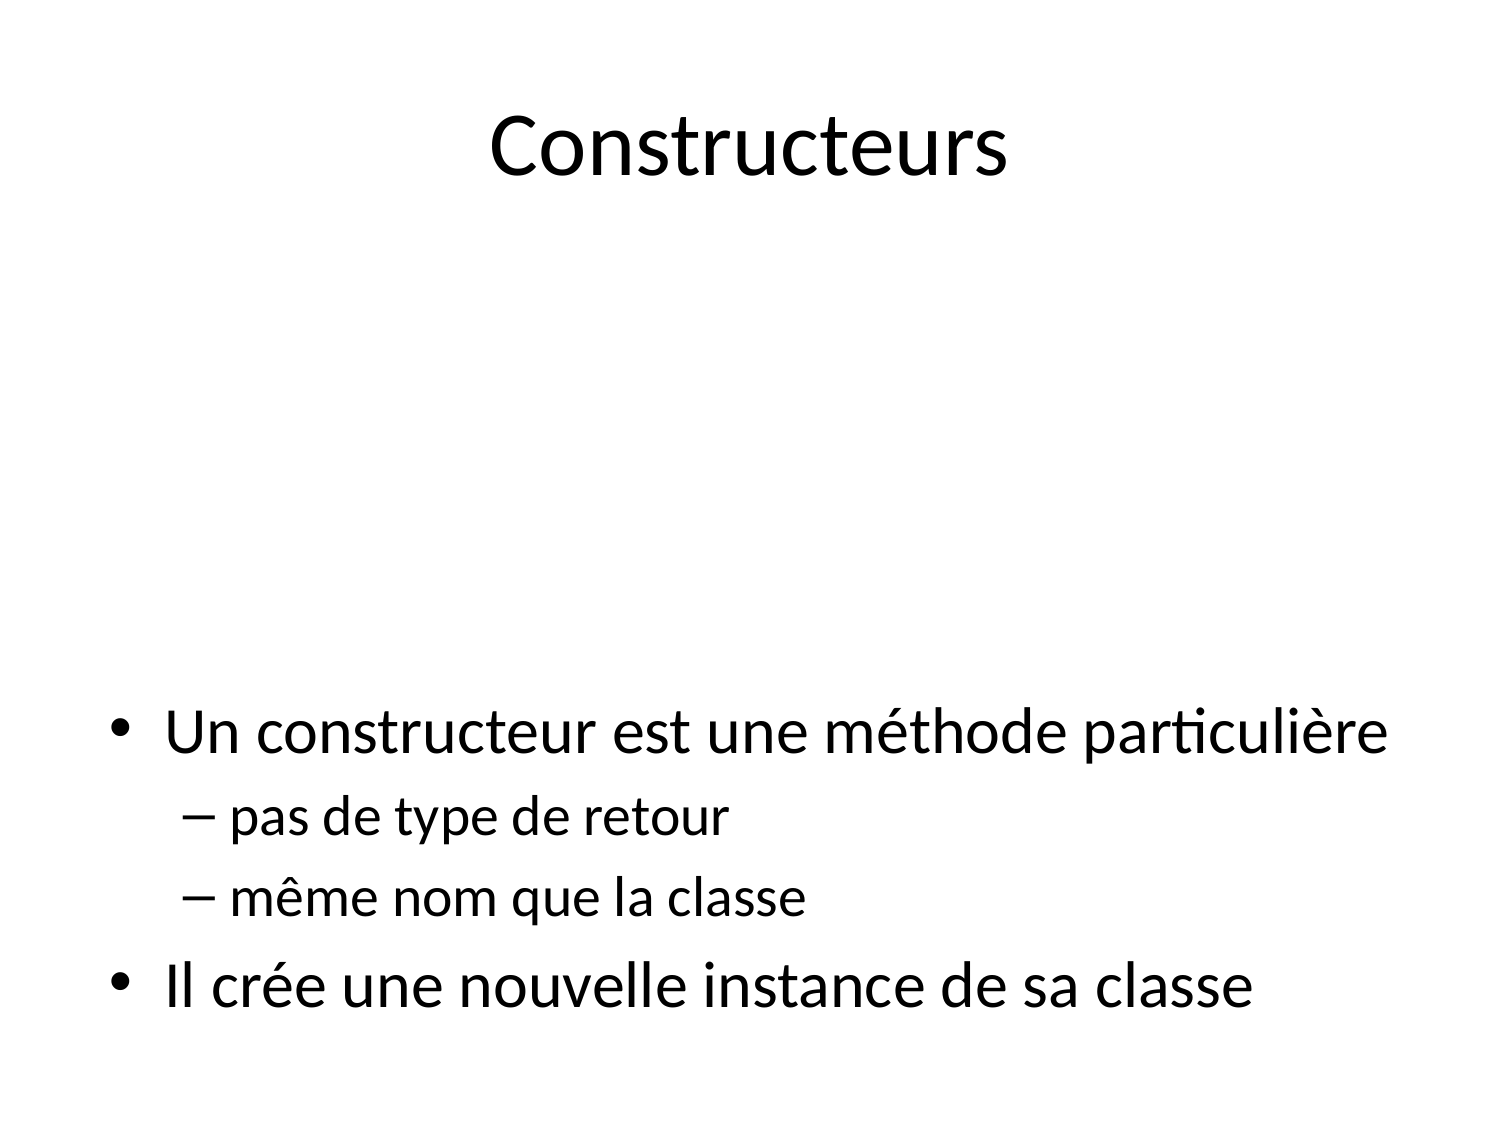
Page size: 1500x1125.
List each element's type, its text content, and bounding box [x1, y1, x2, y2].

title Constructeurs [75, 45, 1425, 233]
list Un constructeur est une méthode particulière pas de type de retour même nom que la classe Il crée une nouvelle instance de sa classe [93, 679, 1444, 1032]
